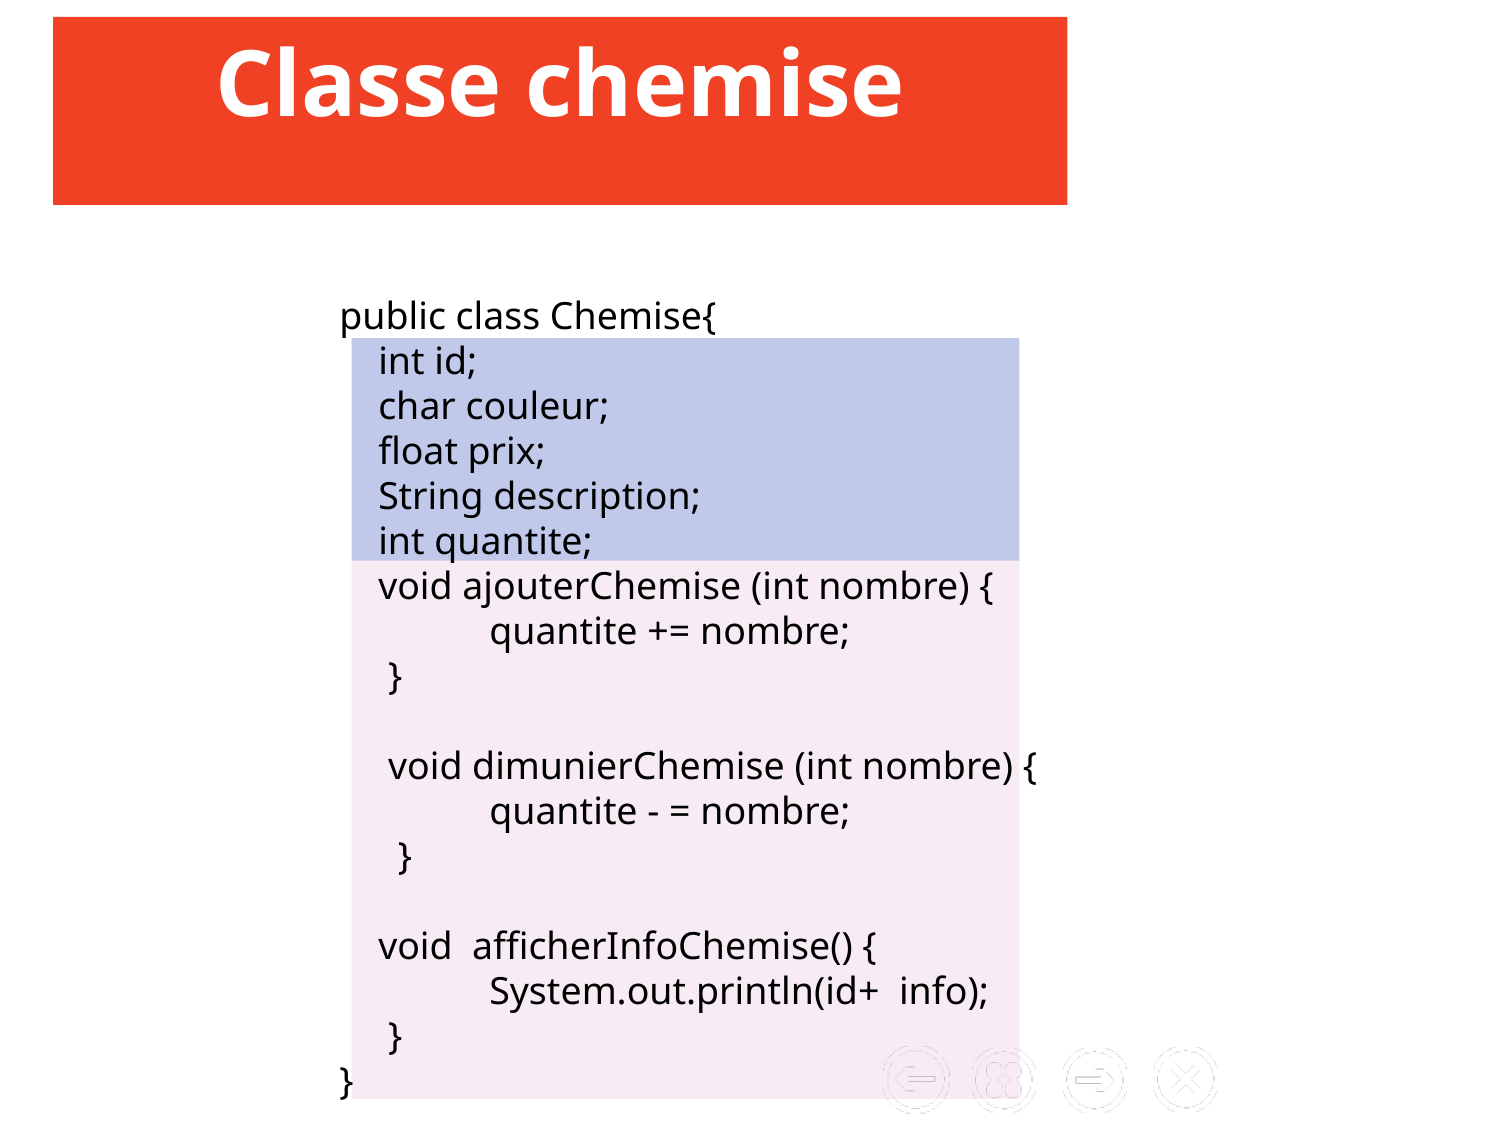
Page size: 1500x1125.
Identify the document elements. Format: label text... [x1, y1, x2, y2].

picture [971, 1110, 1037, 1114]
text_box [196, 23, 1500, 211]
text_box Classe chemise [53, 16, 1068, 205]
text_box public class Chemise{ int id; char couleur; float prix; String description; int quantite; void ajouterChemise (int nombre) { quantite += nombre; } void dimunierChemise (int nombre) { quantite - = nombre; } void afficherInfoChemise() { System.out.println(id+ info); } } [324, 284, 1500, 1110]
picture [882, 1110, 951, 1115]
picture [1062, 1110, 1128, 1114]
